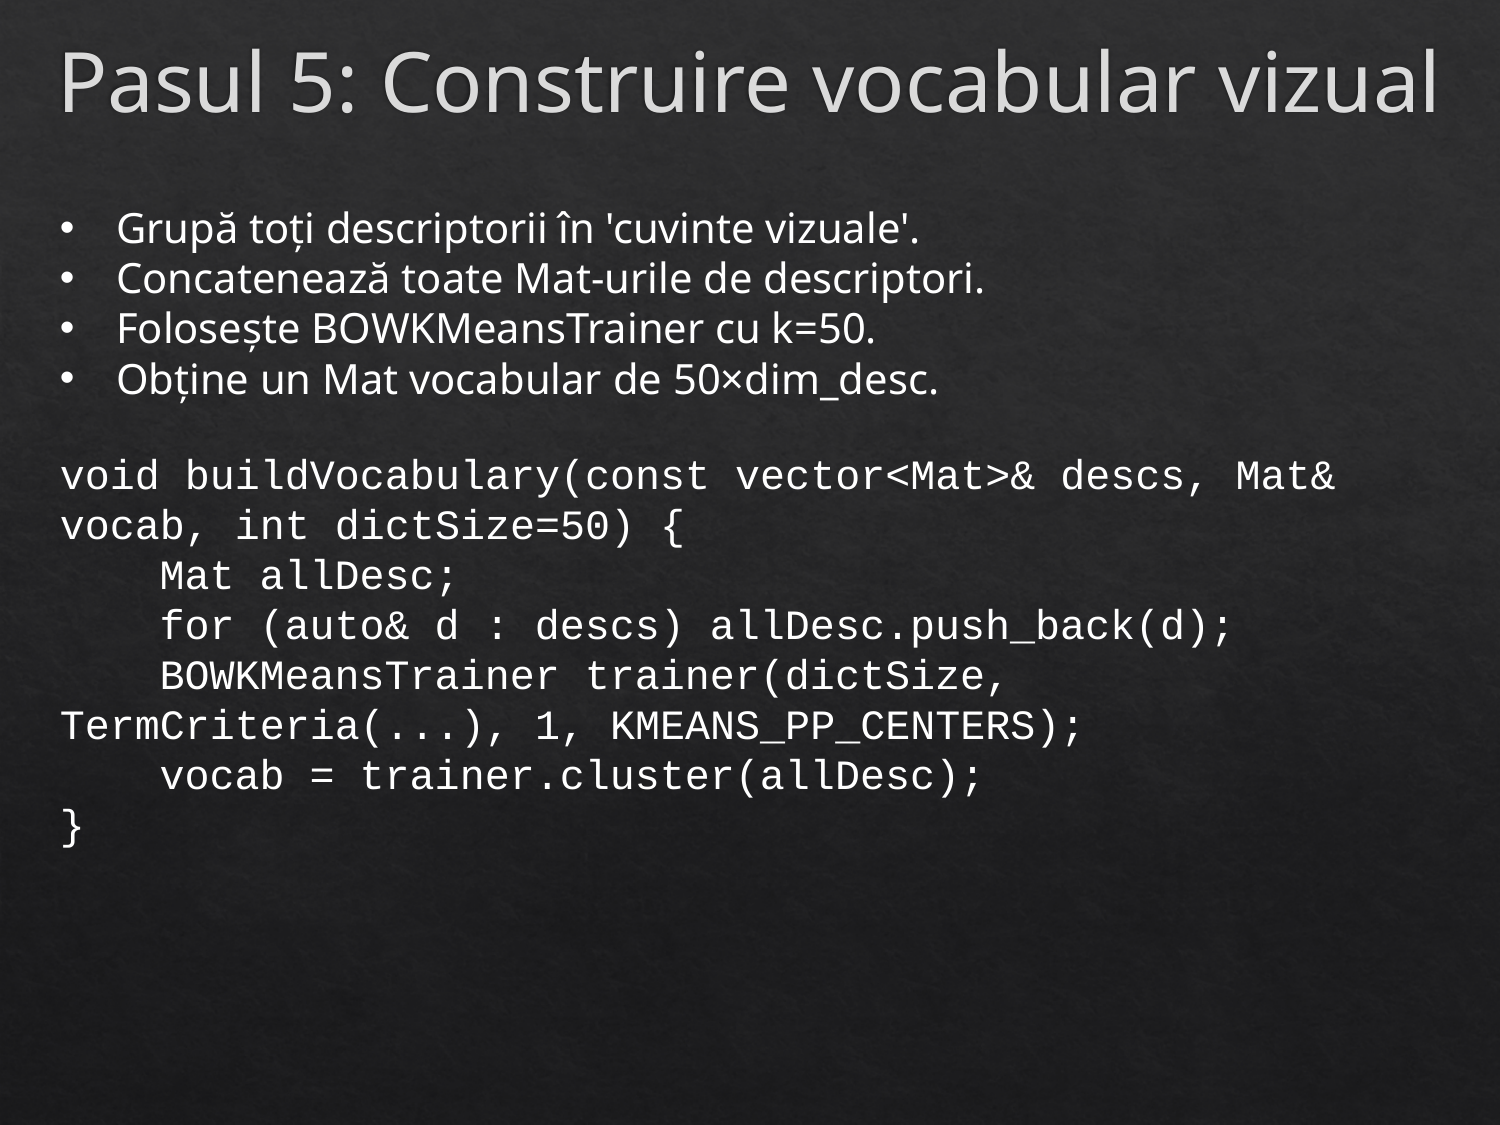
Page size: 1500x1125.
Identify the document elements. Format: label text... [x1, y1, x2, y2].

title Pasul 5: Construire vocabular vizual [0, 0, 1500, 160]
text_box Grupă toți descriptorii în 'cuvinte vizuale'. Concatenează toate Mat-urile de descriptori. Folosește BOWKMeansTrainer cu k=50. Obține un Mat vocabular de 50×dim_desc. void buildVocabulary(const vector<Mat>& descs, Mat& vocab, int dictSize=50) { Mat allDesc; for (auto& d : descs) allDesc.push_back(d); BOWKMeansTrainer trainer(dictSize, TermCriteria(...), 1, KMEANS_PP_CENTERS); vocab = trainer.cluster(allDesc); } [44, 149, 1455, 855]
